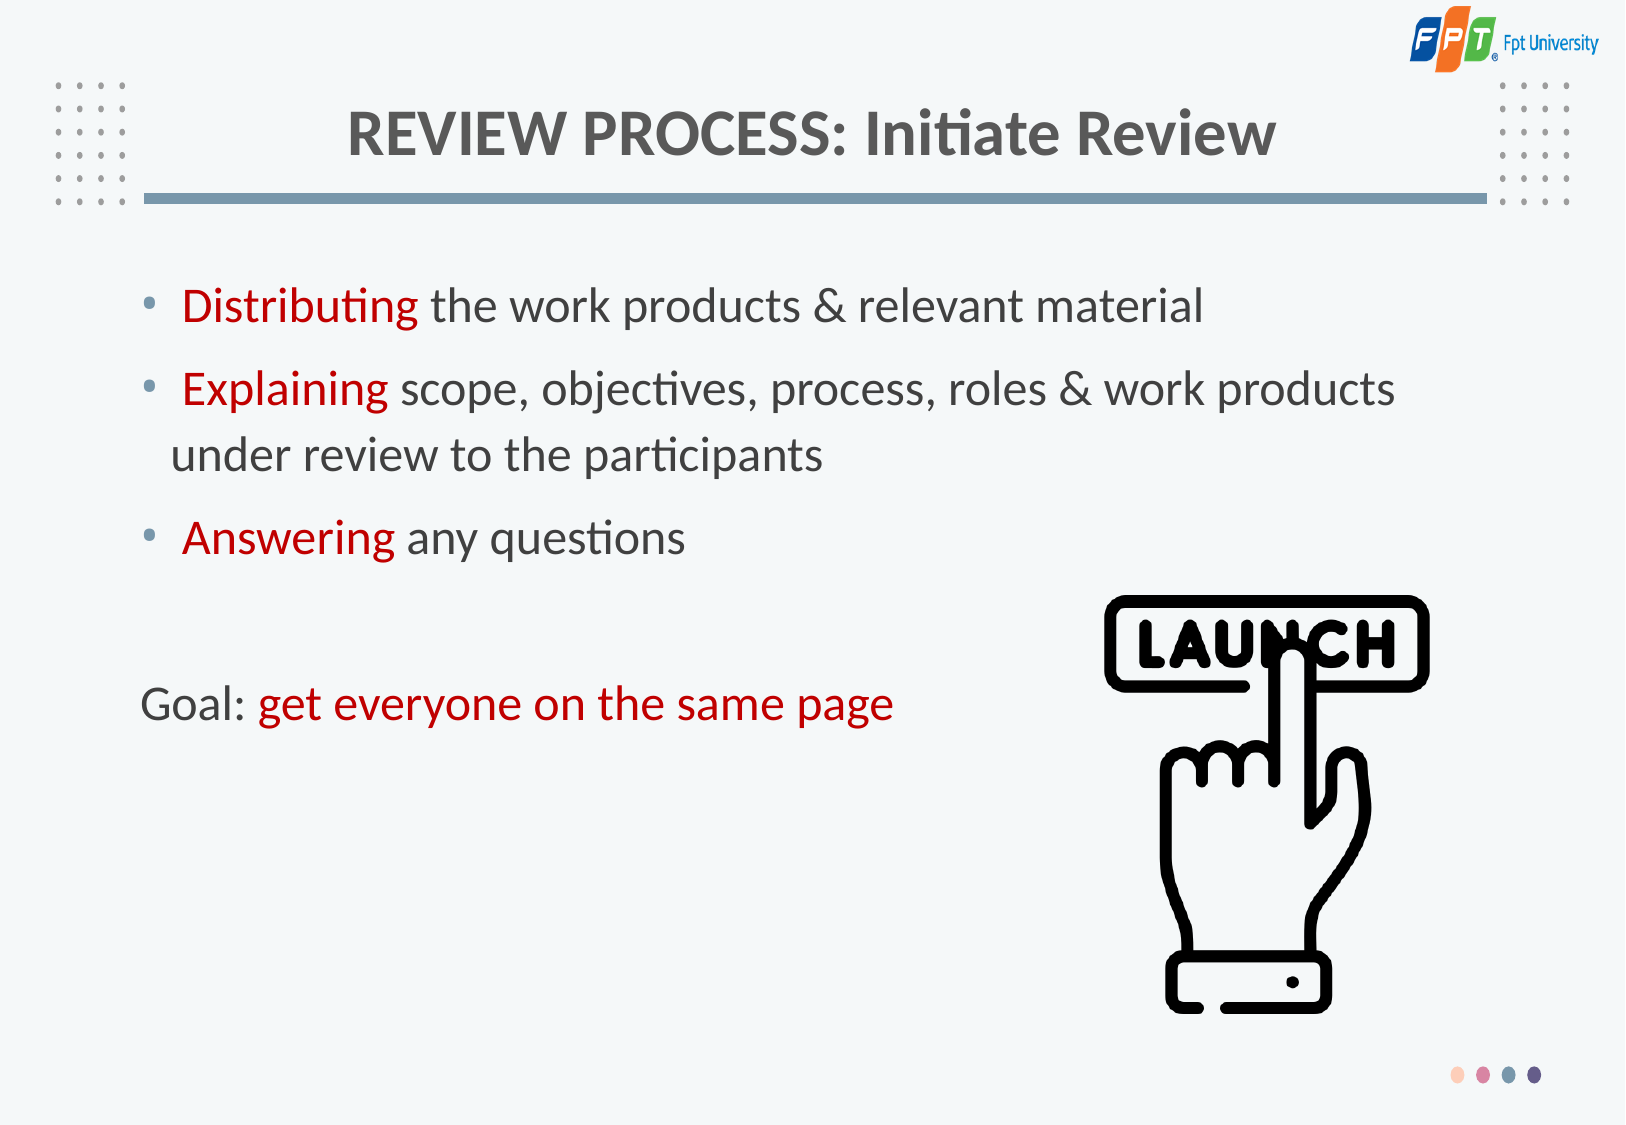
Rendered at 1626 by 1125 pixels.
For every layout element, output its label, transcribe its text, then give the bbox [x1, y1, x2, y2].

title REVIEW PROCESS: Initiate Review [111, 60, 1514, 208]
picture [1057, 595, 1476, 1014]
list Distributing the work products & relevant material Explaining scope, objectives, process, roles & work products under review to the participants Answering any questions Goal: get everyone on the same page [125, 259, 1514, 1014]
picture [1383, 6, 1624, 88]
